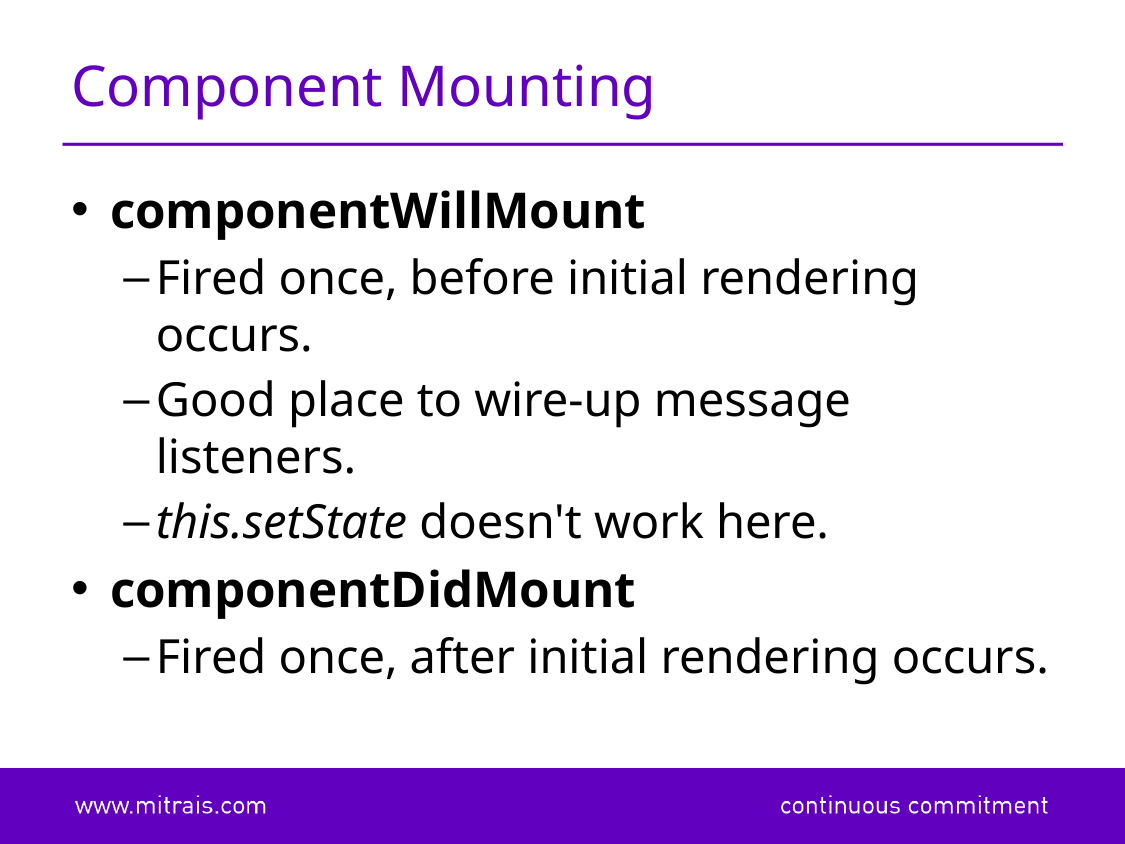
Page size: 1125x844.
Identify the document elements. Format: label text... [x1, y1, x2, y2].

list componentWillMount Fired once, before initial rendering occurs. Good place to wire-up message listeners. this.setState doesn't work here. componentDidMount Fired once, after initial rendering occurs. [56, 171, 1069, 741]
title Component Mounting [56, 33, 1069, 135]
picture [0, 0, 1125, 844]
